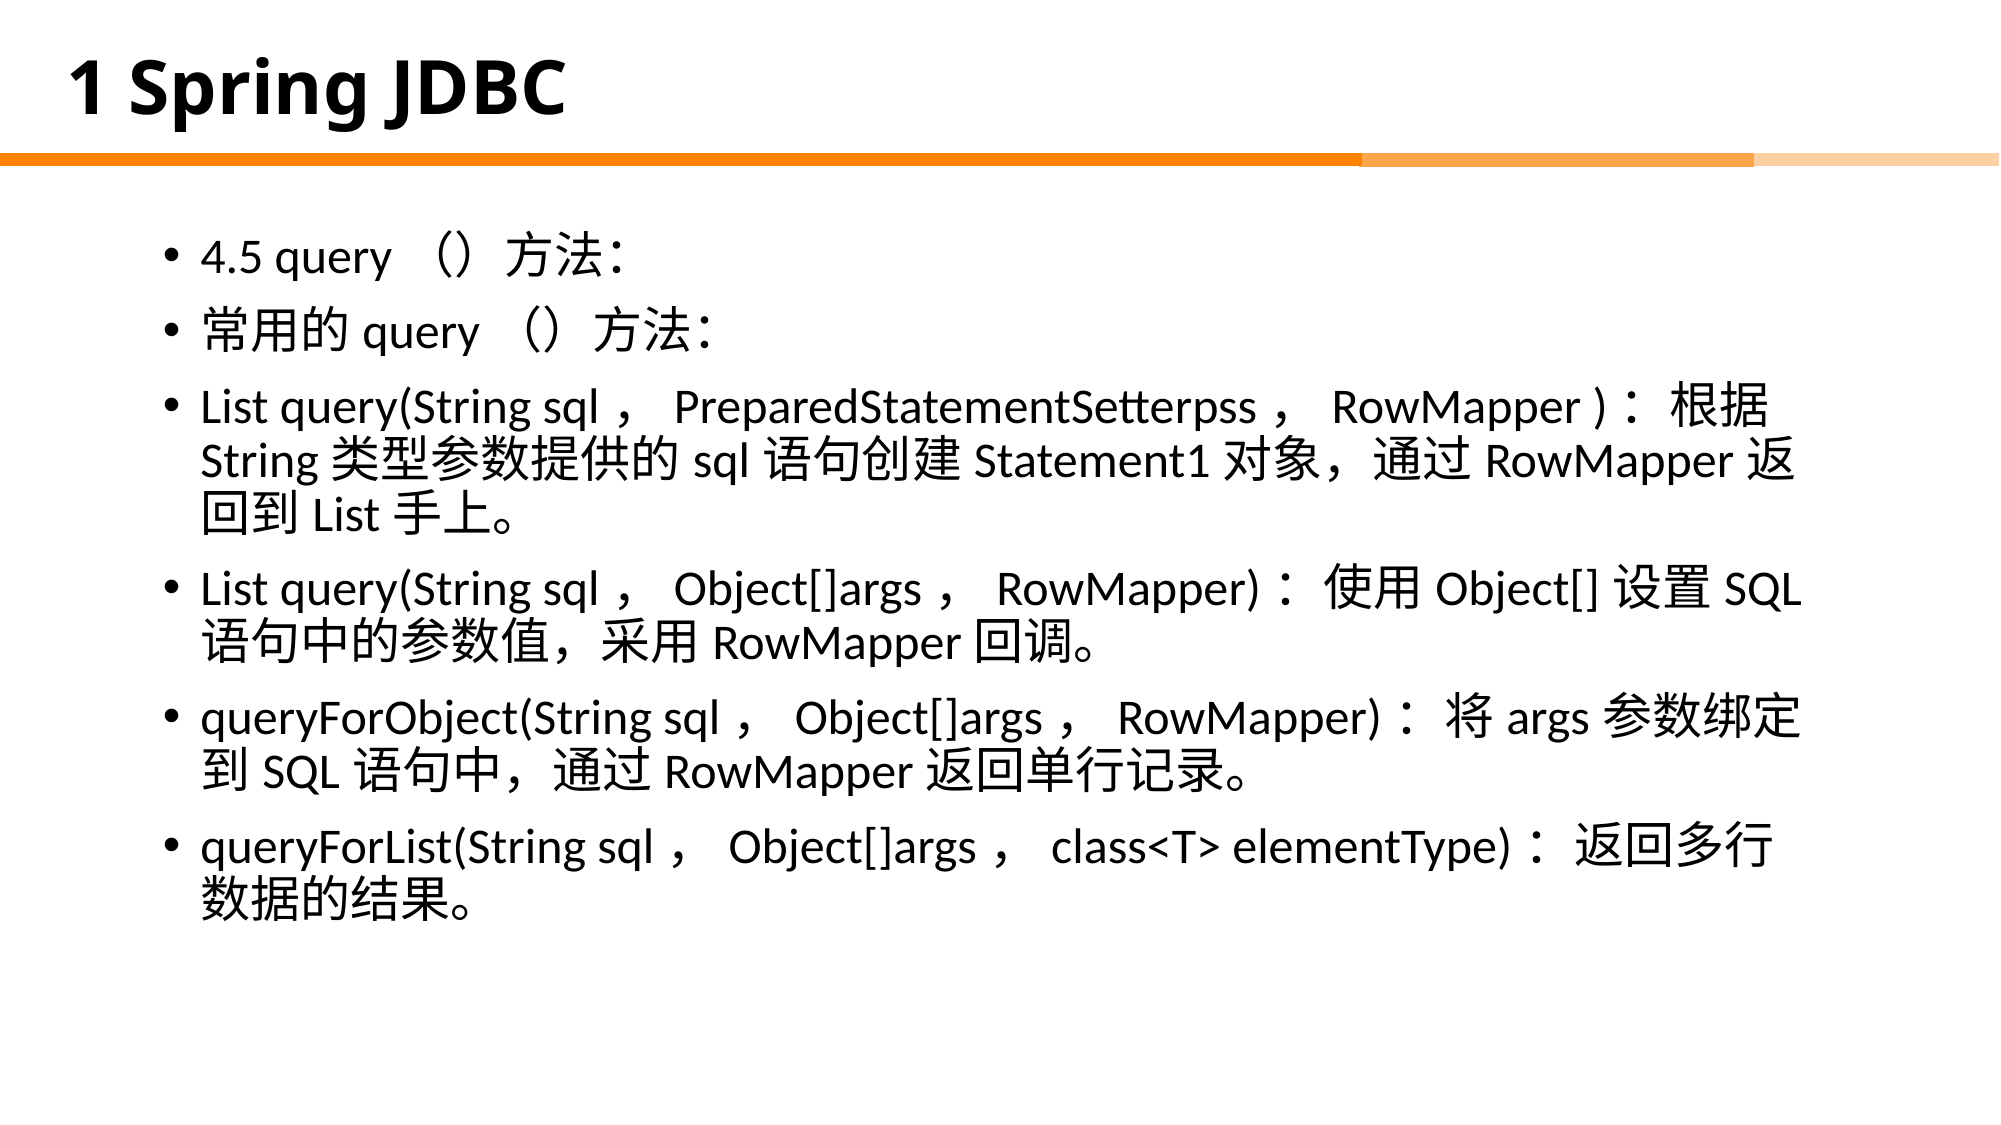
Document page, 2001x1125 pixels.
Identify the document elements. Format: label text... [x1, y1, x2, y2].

list 4.5 query（）方法： 常用的query（）方法： List query(String sql，PreparedStatementSetterpss，RowMapper )：根据String类型参数提供的sql语句创建Statement1对象，通过RowMapper返回到List手上。 List query(String sql，Object[]args，RowMapper)：使用Object[]设置SQL语句中的参数值，采用RowMapper回调。 queryForObject(String sql，Object[]args，RowMapper)：将args参数绑定到SQL语句中，通过RowMapper返回单行记录。 queryForList(String sql，Object[]args，class<T> elementType)：返回多行数据的结果。 [147, 222, 1821, 1106]
title 1 Spring JDBC [50, 40, 1602, 142]
picture [0, 153, 2000, 167]
